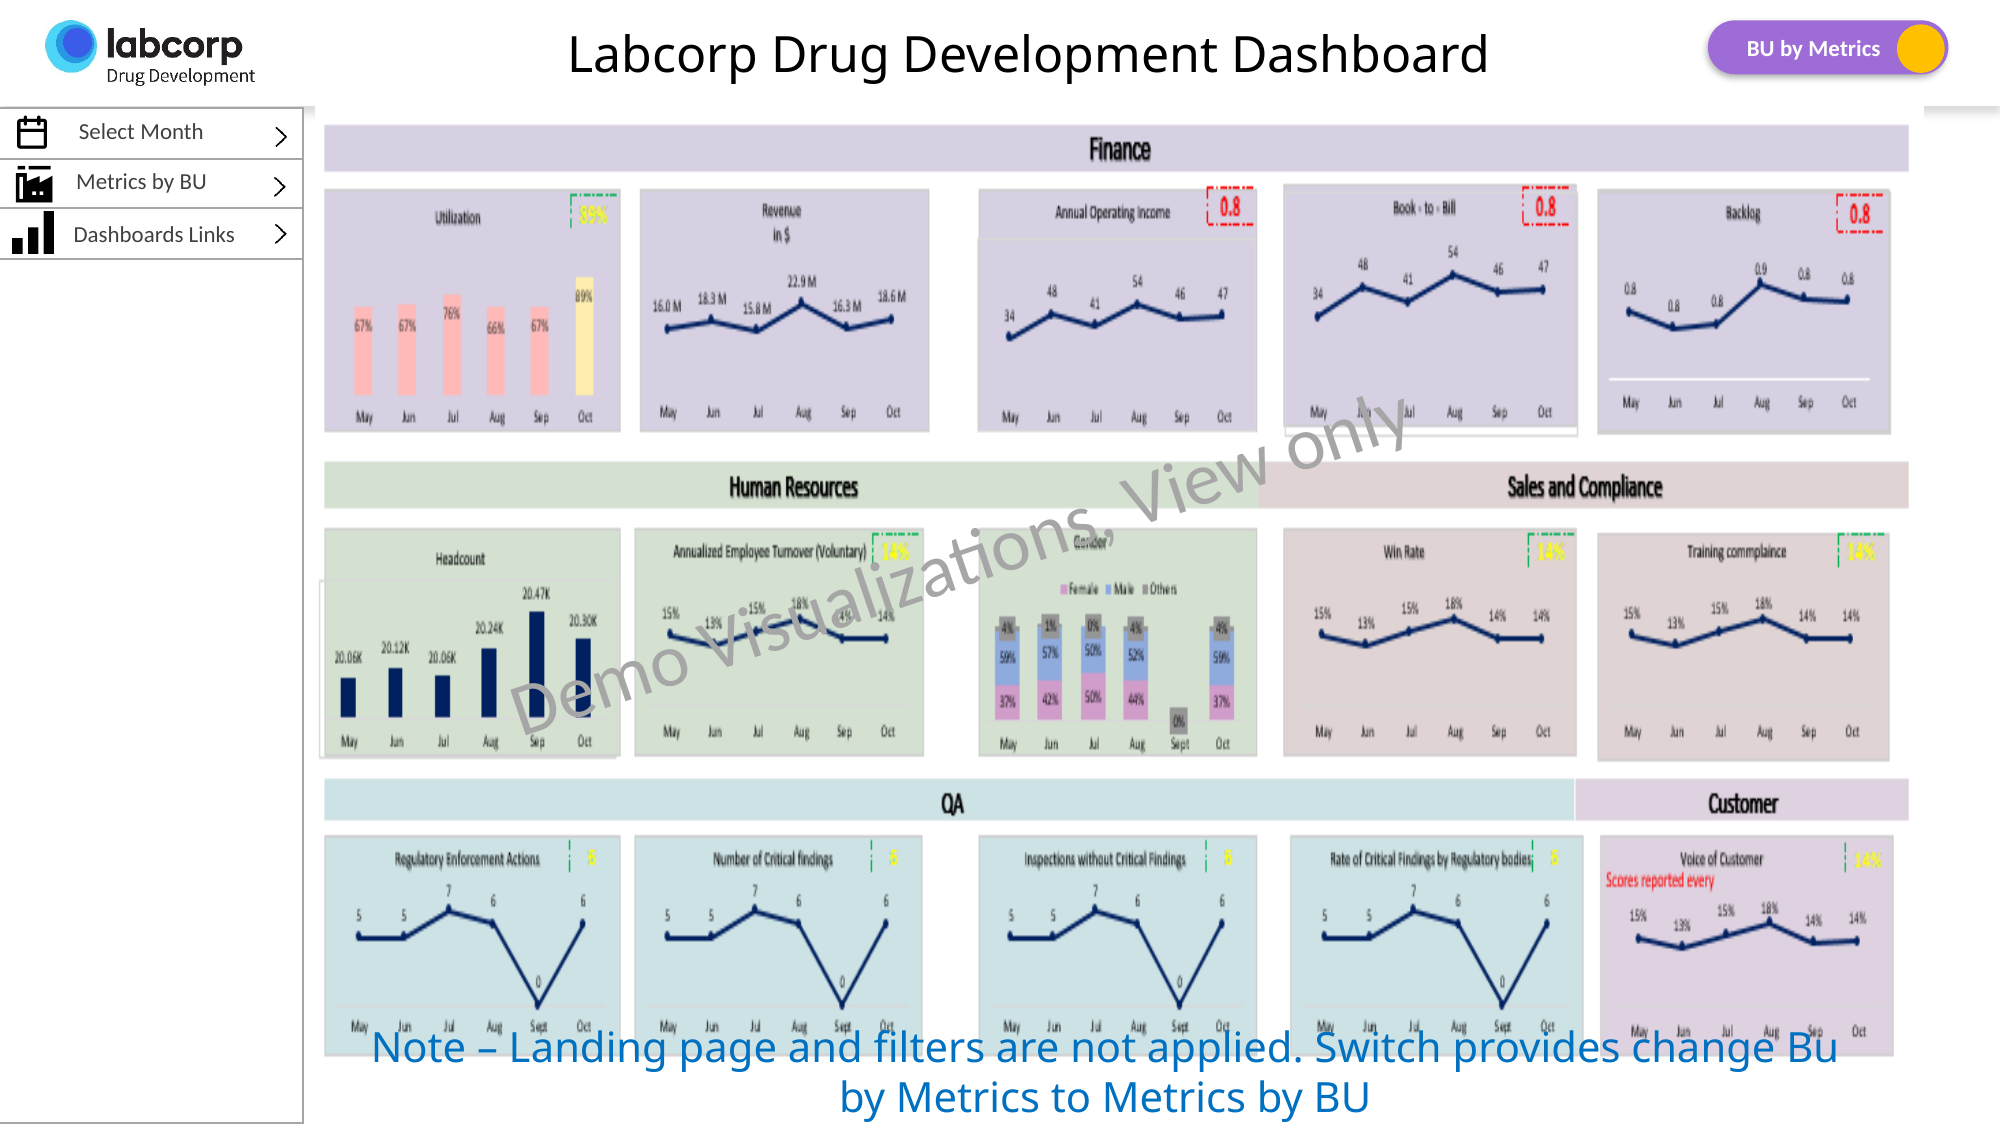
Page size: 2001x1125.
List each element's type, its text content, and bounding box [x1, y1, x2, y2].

text_box BU by Metrics [1729, 25, 1898, 69]
text_box [0, 158, 304, 207]
text_box [1898, 23, 1946, 74]
text_box [1706, 19, 1950, 76]
text_box [0, 207, 304, 260]
picture [264, 217, 297, 250]
picture [263, 170, 296, 203]
text_box Select Month [0, 109, 290, 152]
text_box Labcorp Drug Development Dashboard [501, 15, 1556, 90]
picture [264, 120, 297, 153]
text_box [0, 0, 2000, 106]
picture [12, 211, 54, 254]
text_box [0, 107, 304, 158]
text_box [0, 260, 304, 1124]
text_box Dashboards Links [5, 212, 303, 255]
picture [12, 112, 52, 152]
text_box Metrics by BU [32, 159, 252, 202]
picture [315, 106, 1924, 1094]
picture [12, 162, 56, 206]
text_box Note – Landing page and filters are not applied. Switch provides change Bu by Metrics to Metrics by BU [351, 1094, 1860, 1125]
picture [45, 20, 255, 86]
